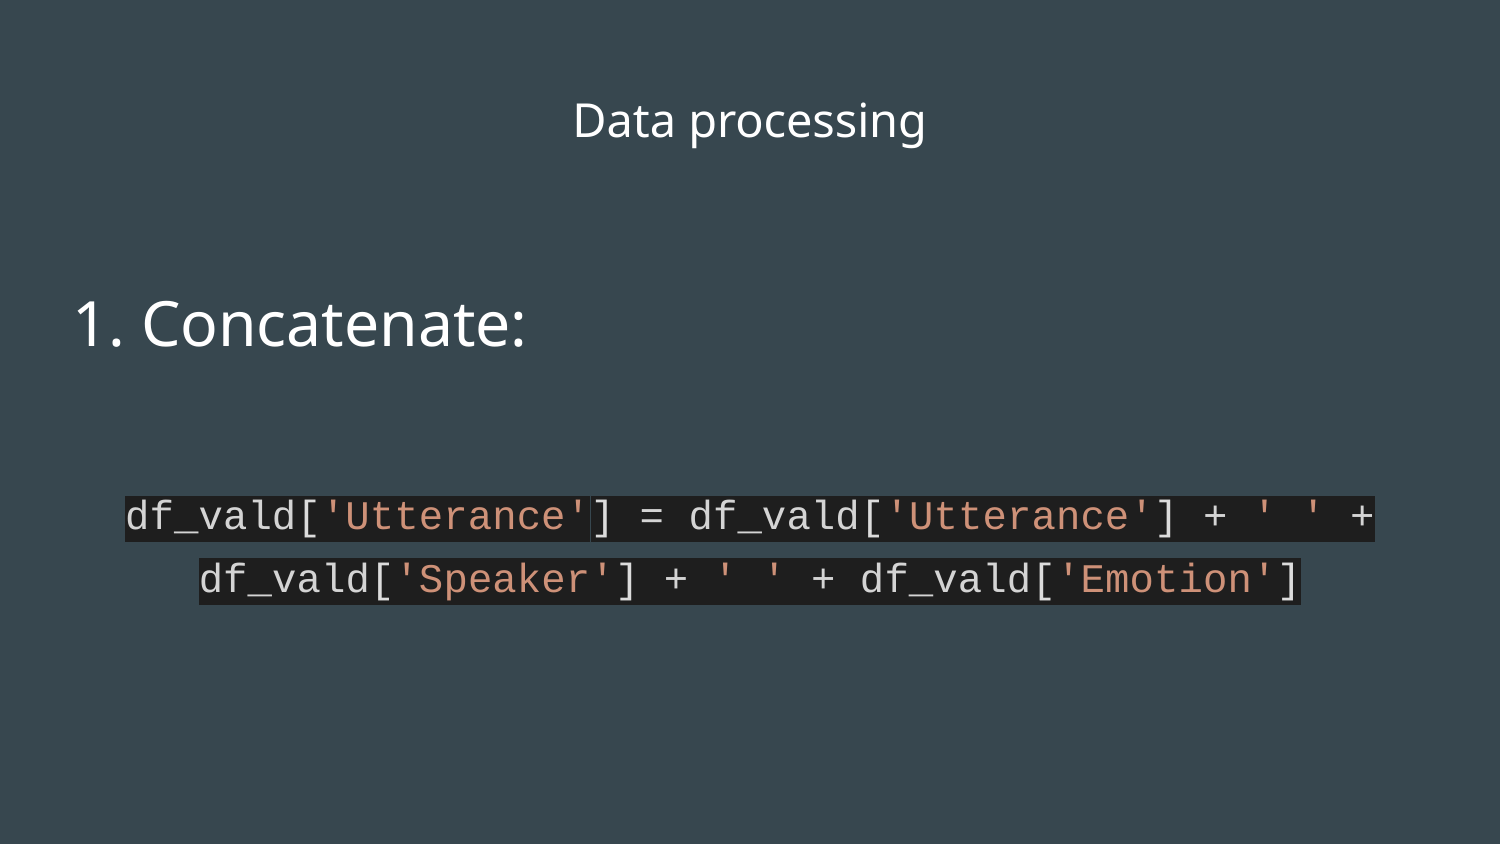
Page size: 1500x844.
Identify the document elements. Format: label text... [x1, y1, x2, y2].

title Data processing [51, 72, 1449, 167]
list Concatenate: df_vald['Utterance'] = df_vald['Utterance'] + ' ' + df_vald['Speaker'] + ' ' + df_vald['Emotion'] [51, 189, 1449, 750]
